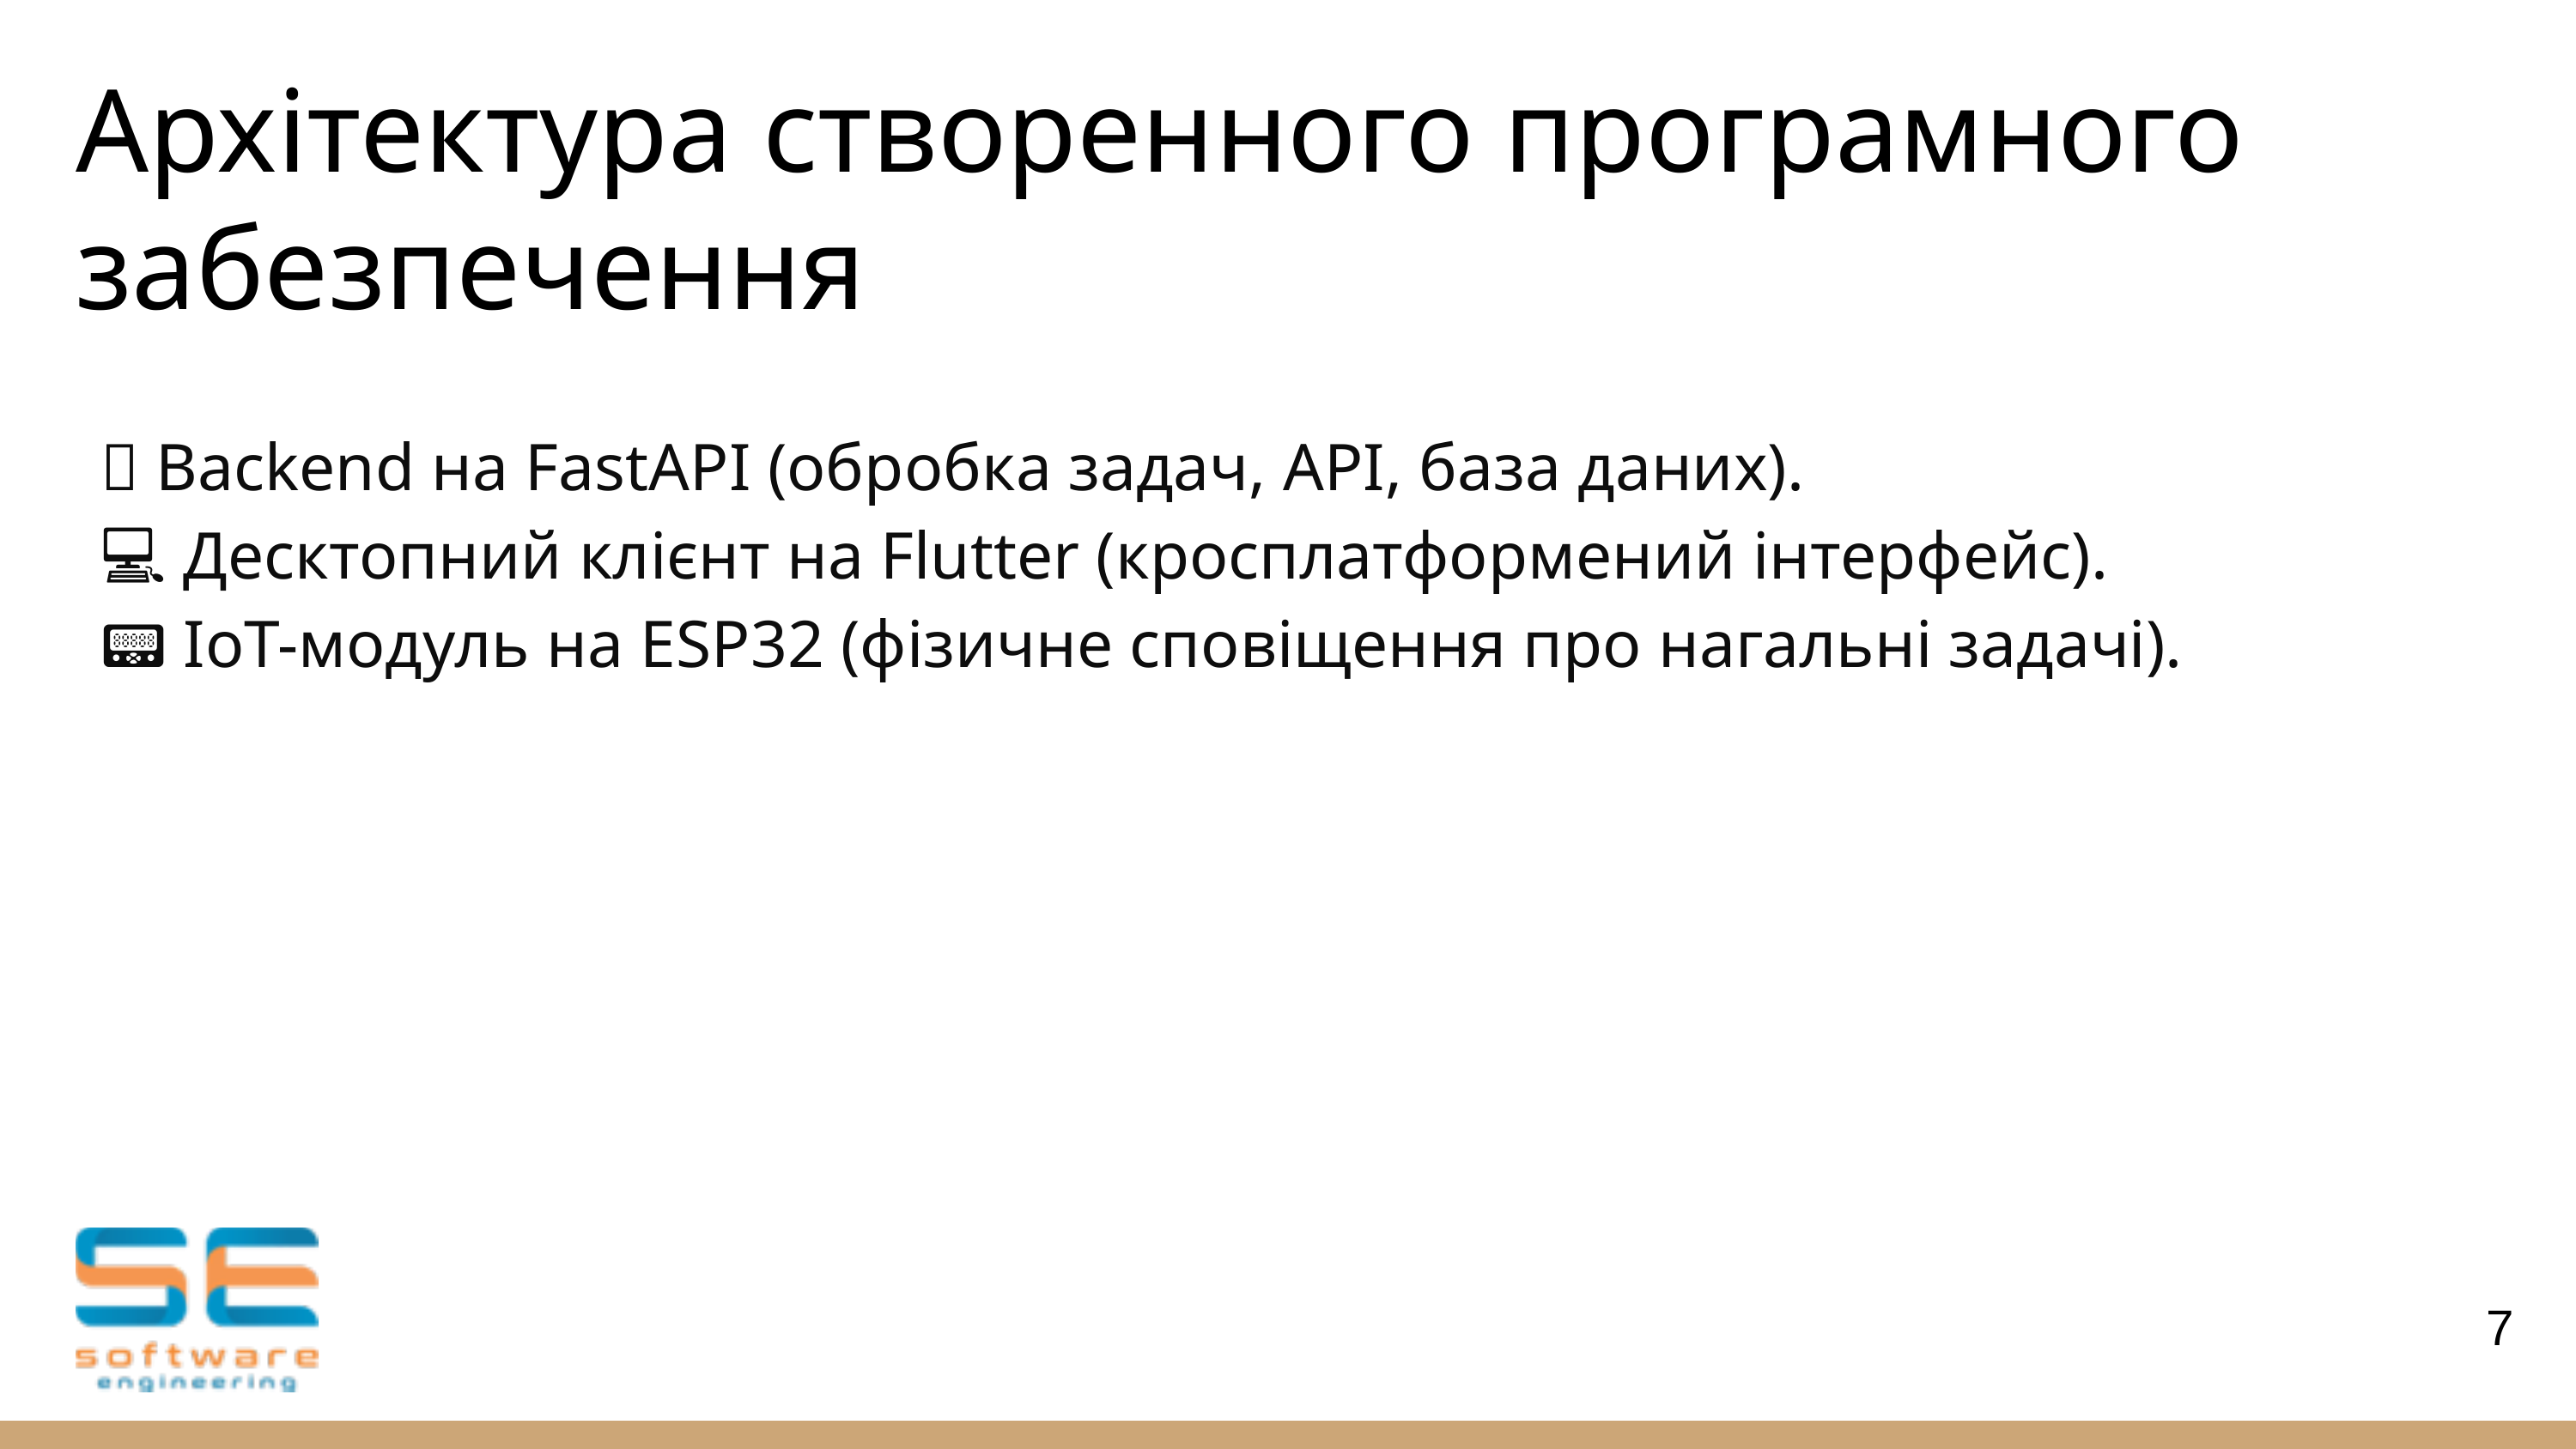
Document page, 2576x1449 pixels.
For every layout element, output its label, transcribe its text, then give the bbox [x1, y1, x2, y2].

text_box 🧠 Backend на FastAPI (обробка задач, API, база даних). 💻 Десктопний клієнт на Flutter (кросплатформений інтерфейс). 📟 IoT-модуль на ESP32 (фізичне сповіщення про нагальні задачі). [100, 414, 2476, 681]
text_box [0, 1421, 2576, 1449]
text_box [75, 1227, 319, 1392]
text_box 7 [2485, 1295, 2541, 1356]
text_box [75, 98, 2476, 333]
